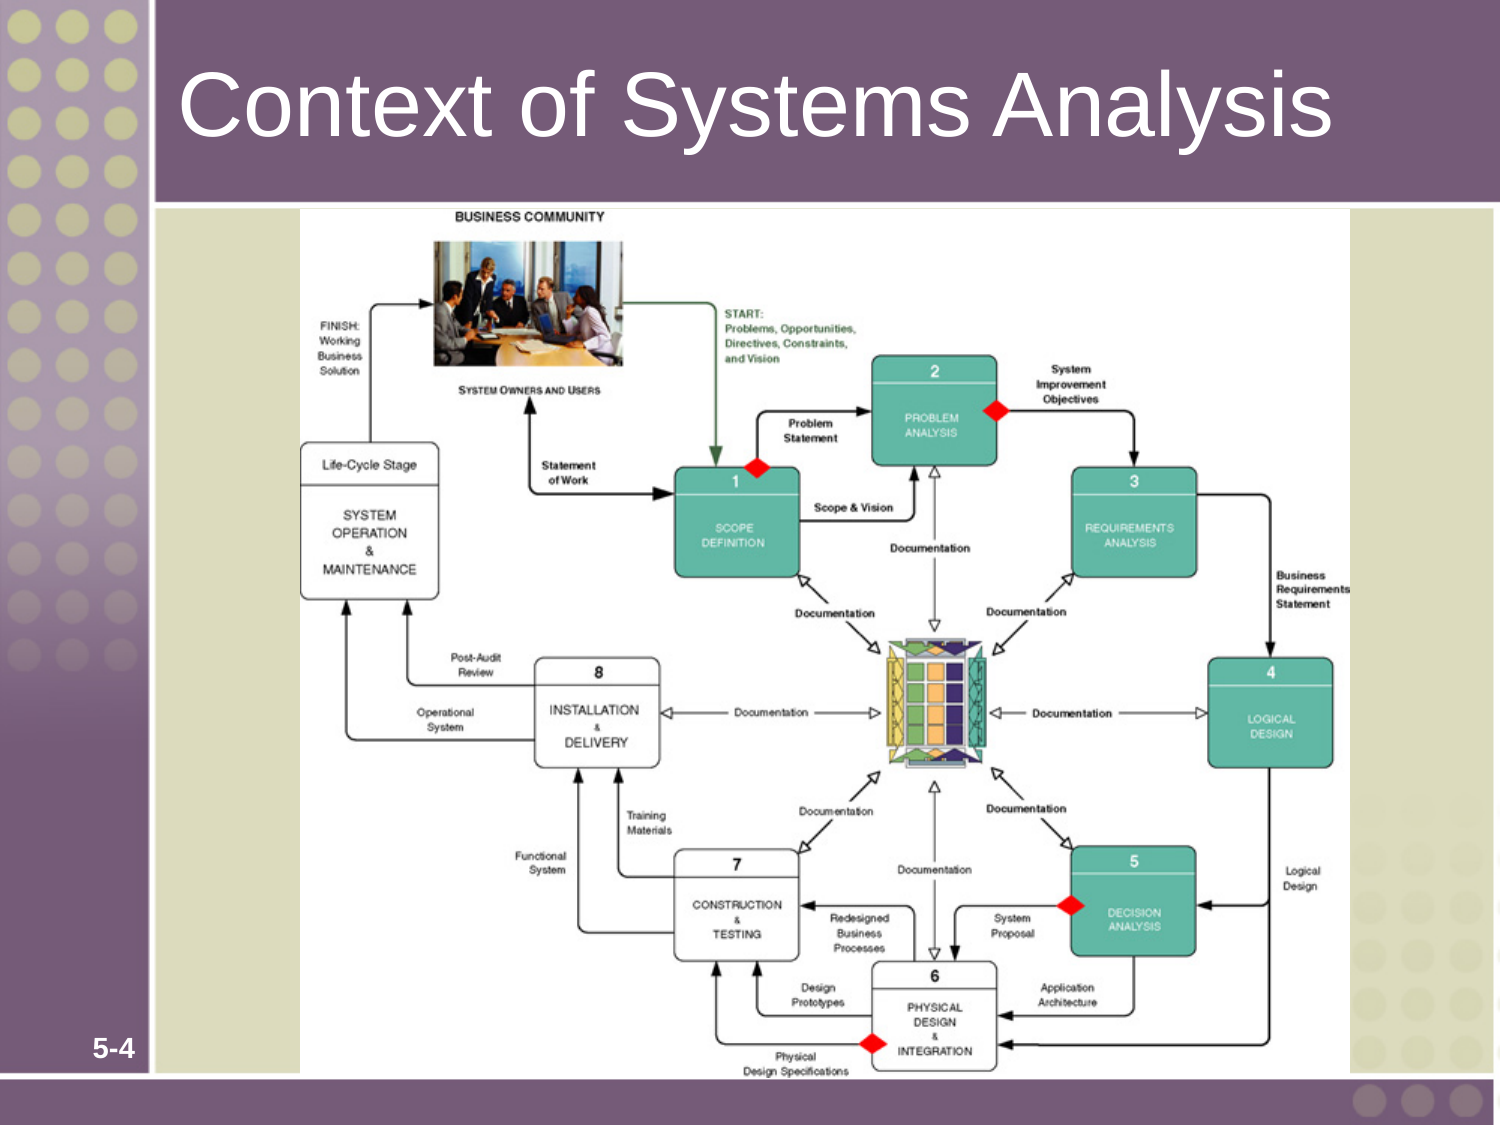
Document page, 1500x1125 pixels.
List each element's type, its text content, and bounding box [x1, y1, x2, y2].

slide_number 5-4 [0, 1021, 151, 1101]
picture [0, 0, 1500, 1125]
title Context of Systems Analysis [162, 12, 1500, 201]
